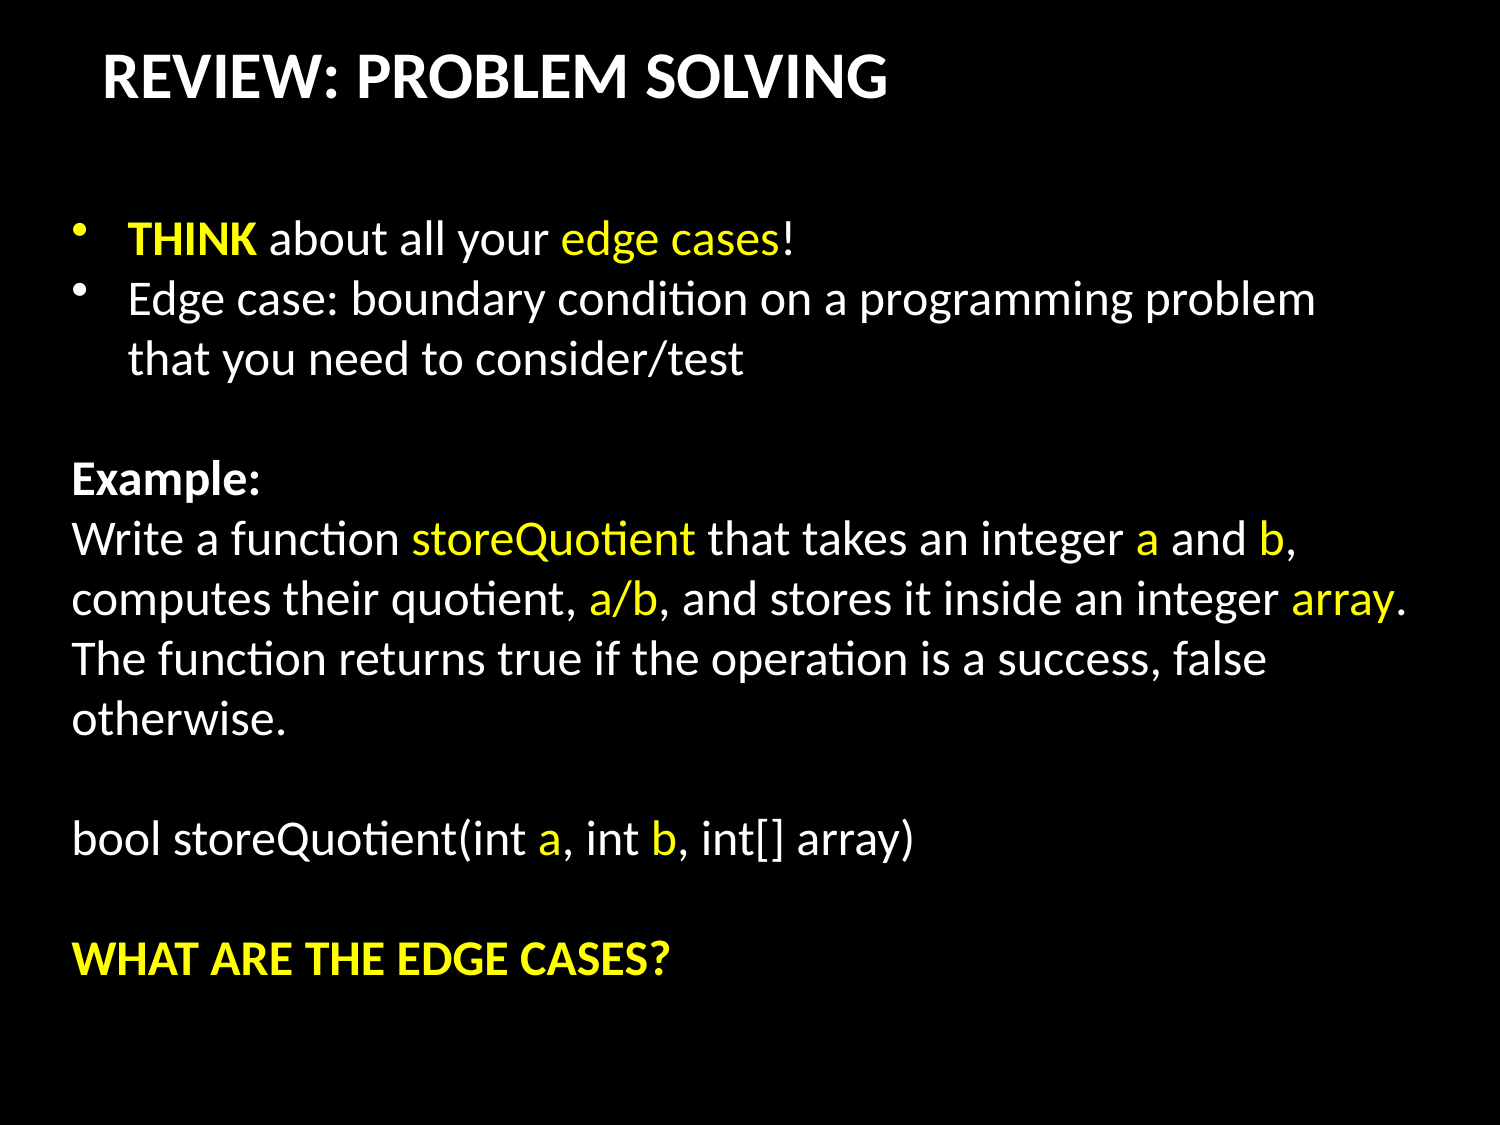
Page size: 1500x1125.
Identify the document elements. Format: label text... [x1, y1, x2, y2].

text_box REVIEW: PROBLEM SOLVING [87, 24, 905, 119]
text_box THINK about all your edge cases! Edge case: boundary condition on a programming problem that you need to consider/test Example: Write a function storeQuotient that takes an integer a and b, computes their quotient, a/b, and stores it inside an integer array. The function returns true if the operation is a success, false otherwise. bool storeQuotient(int a, int b, int[] array) WHAT ARE THE EDGE CASES? [56, 137, 1425, 993]
